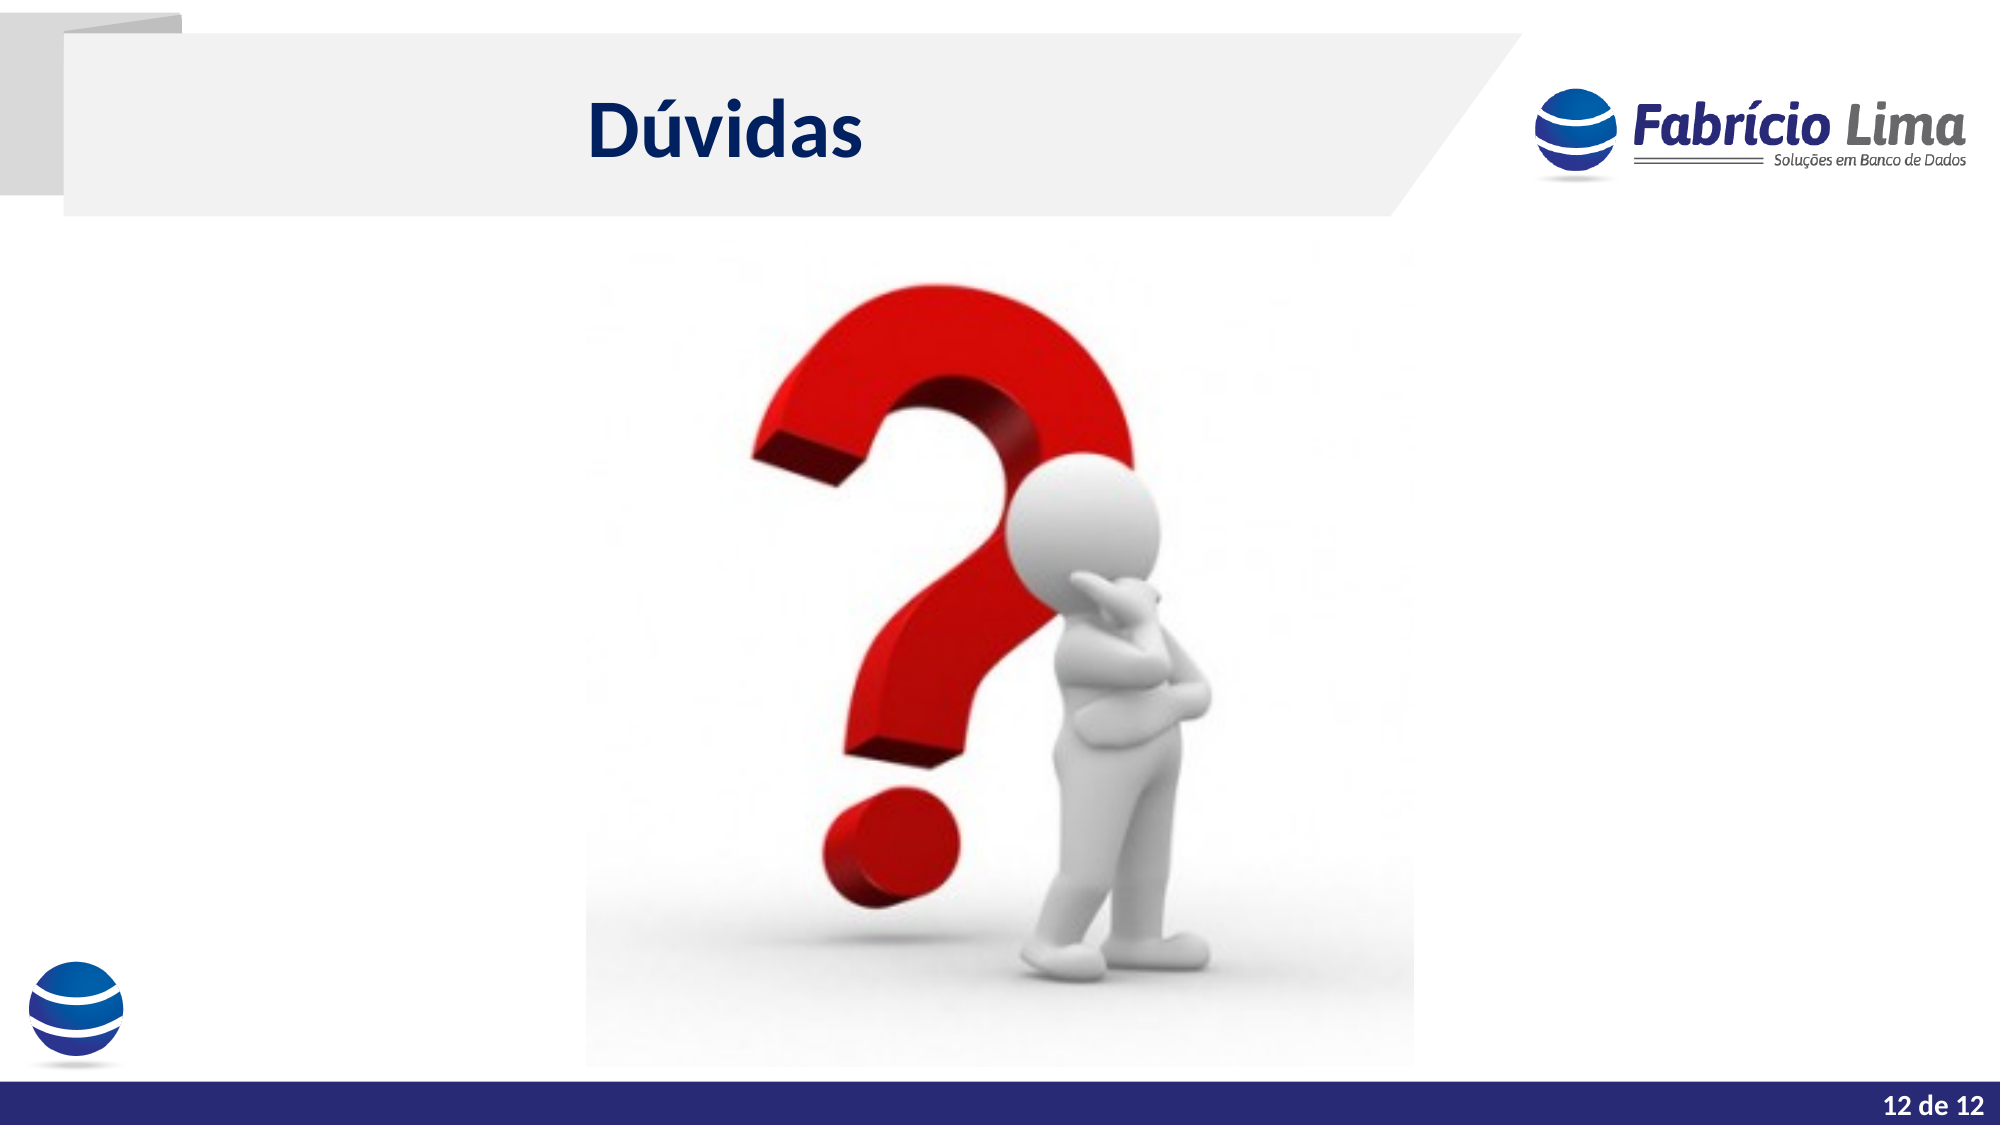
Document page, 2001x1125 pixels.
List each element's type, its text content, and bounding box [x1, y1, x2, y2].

picture [586, 240, 1414, 1067]
picture [1501, 42, 1997, 217]
slide_number <número> de 12 [1718, 1083, 2000, 1125]
picture [14, 951, 137, 1082]
text_box Dúvidas [62, 33, 1390, 214]
